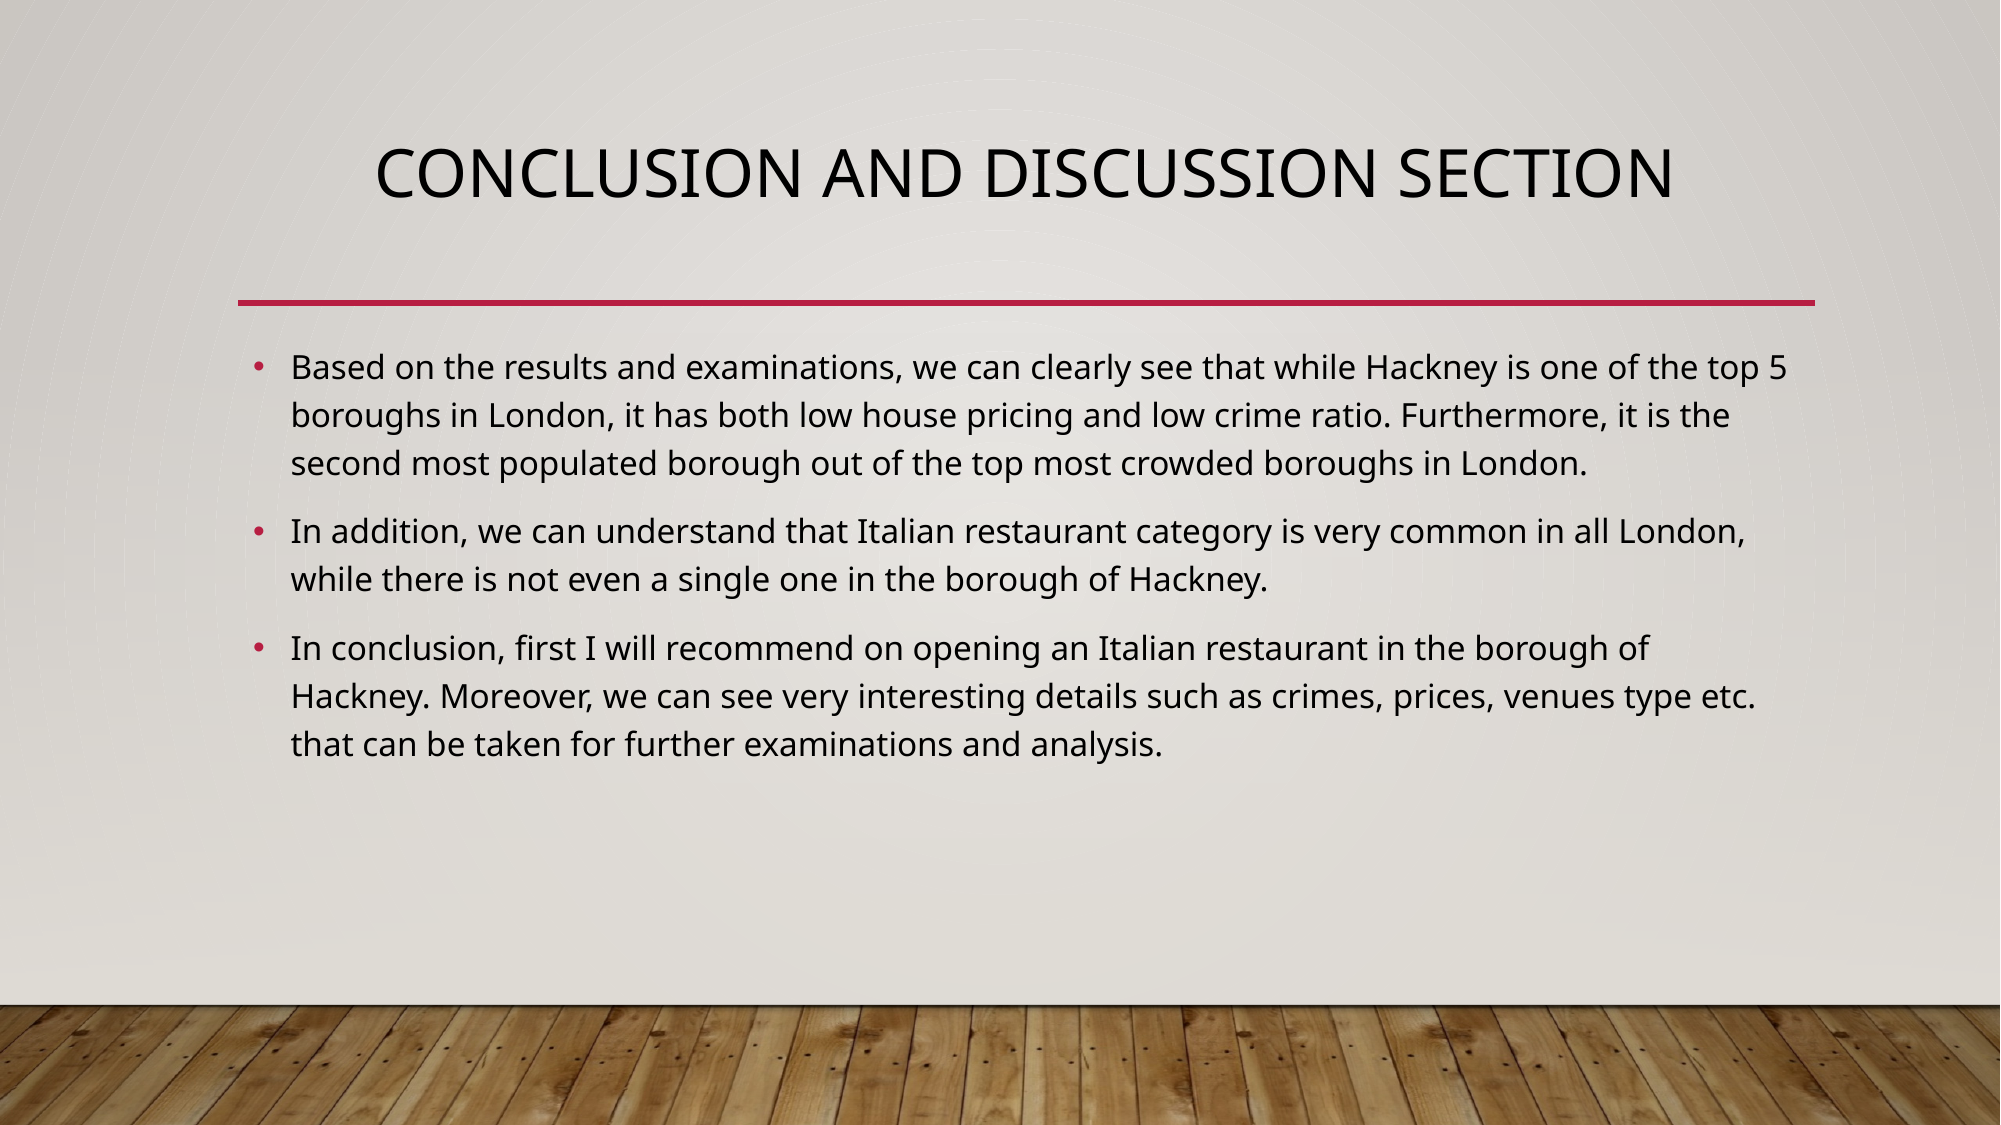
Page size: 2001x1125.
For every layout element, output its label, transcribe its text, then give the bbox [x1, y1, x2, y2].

title Conclusion and discussion section [238, 131, 1814, 305]
list Based on the results and examinations, we can clearly see that while Hackney is one of the top 5 boroughs in London, it has both low house pricing and low crime ratio. Furthermore, it is the second most populated borough out of the top most crowded boroughs in London. In addition, we can understand that Italian restaurant category is very common in all London, while there is not even a single one in the borough of Hackney. In conclusion, first I will recommend on opening an Italian restaurant in the borough of Hackney. Moreover, we can see very interesting details such as crimes, prices, venues type etc. that can be taken for further examinations and analysis. [238, 330, 1814, 993]
picture [0, 1005, 2000, 1125]
